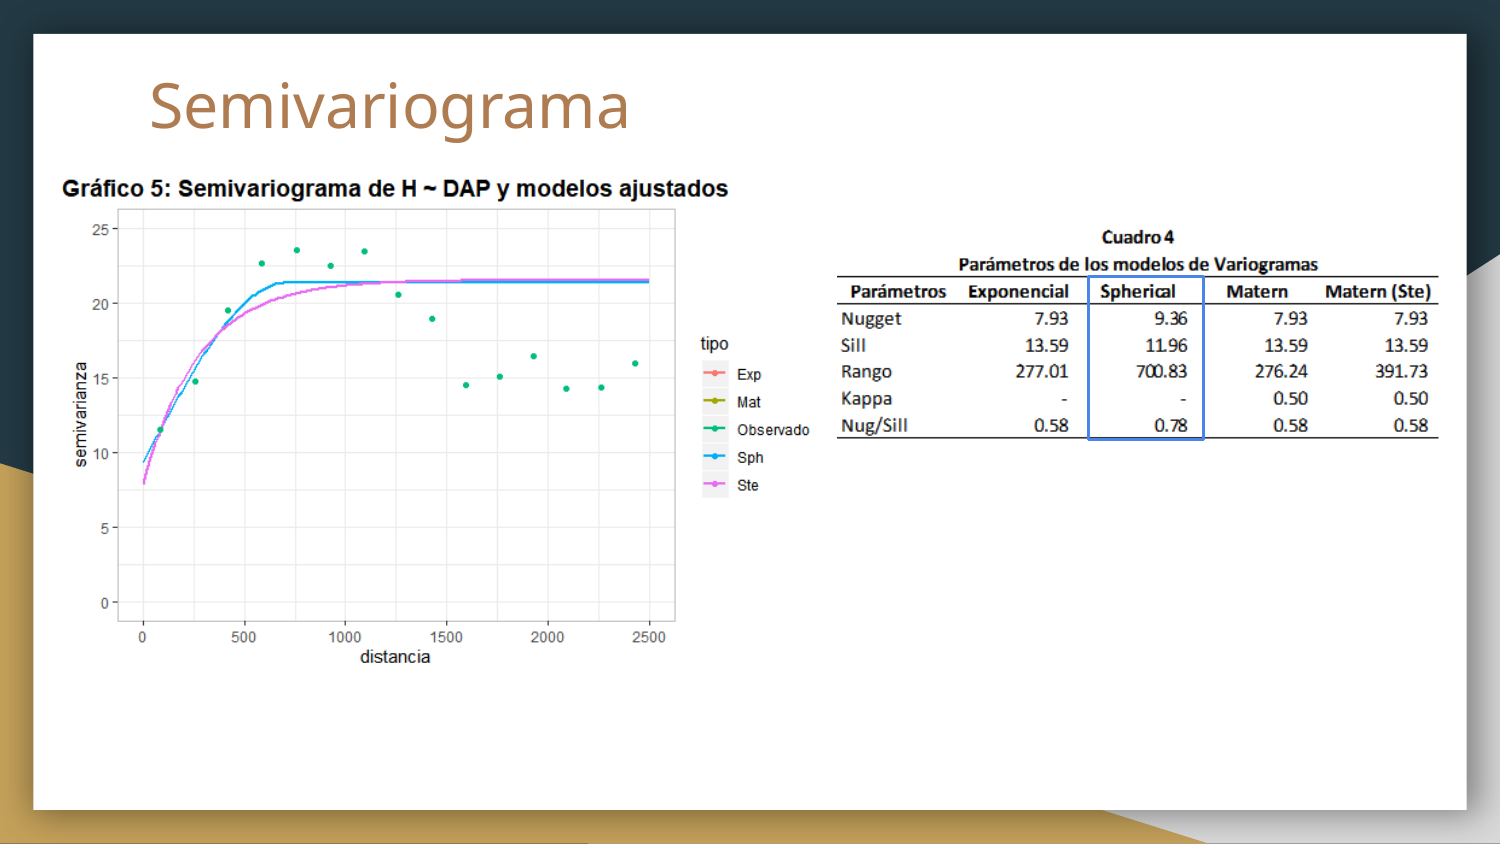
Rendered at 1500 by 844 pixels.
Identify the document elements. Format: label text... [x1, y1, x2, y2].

picture [837, 222, 1440, 440]
title Semivariograma [134, 51, 1366, 158]
picture [62, 168, 828, 675]
